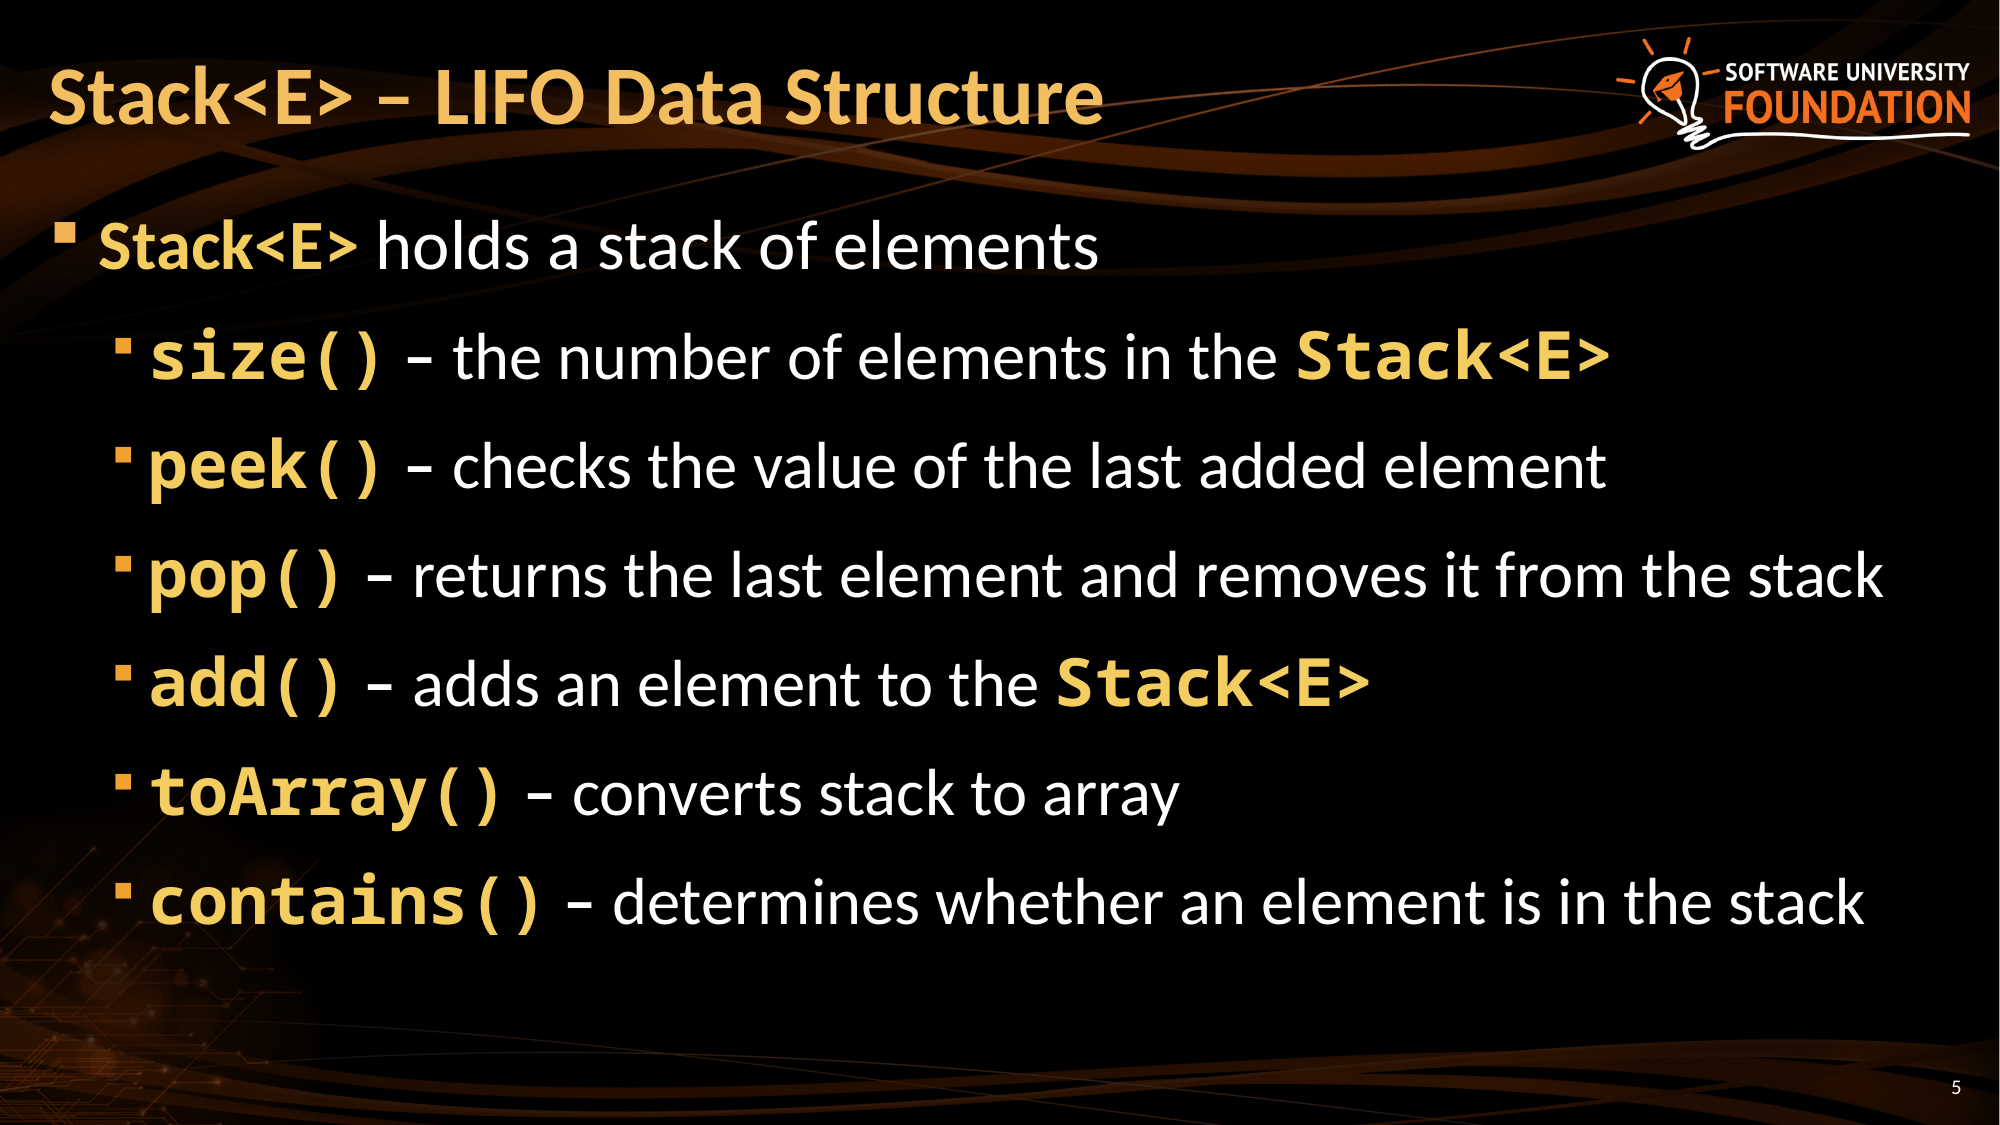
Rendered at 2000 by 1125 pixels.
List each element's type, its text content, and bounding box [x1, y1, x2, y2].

picture [0, 0, 2000, 1125]
list Stack<E> holds a stack of elements size() – the number of elements in the Stack<E> peek() – checks the value of the last added element pop() – returns the last element and removes it from the stack add() – adds an element to the Stack<E> toArray() – converts stack to array contains() – determines whether an element is in the stack [31, 188, 1968, 1103]
title Stack<E> – LIFO Data Structure [30, 6, 1602, 189]
